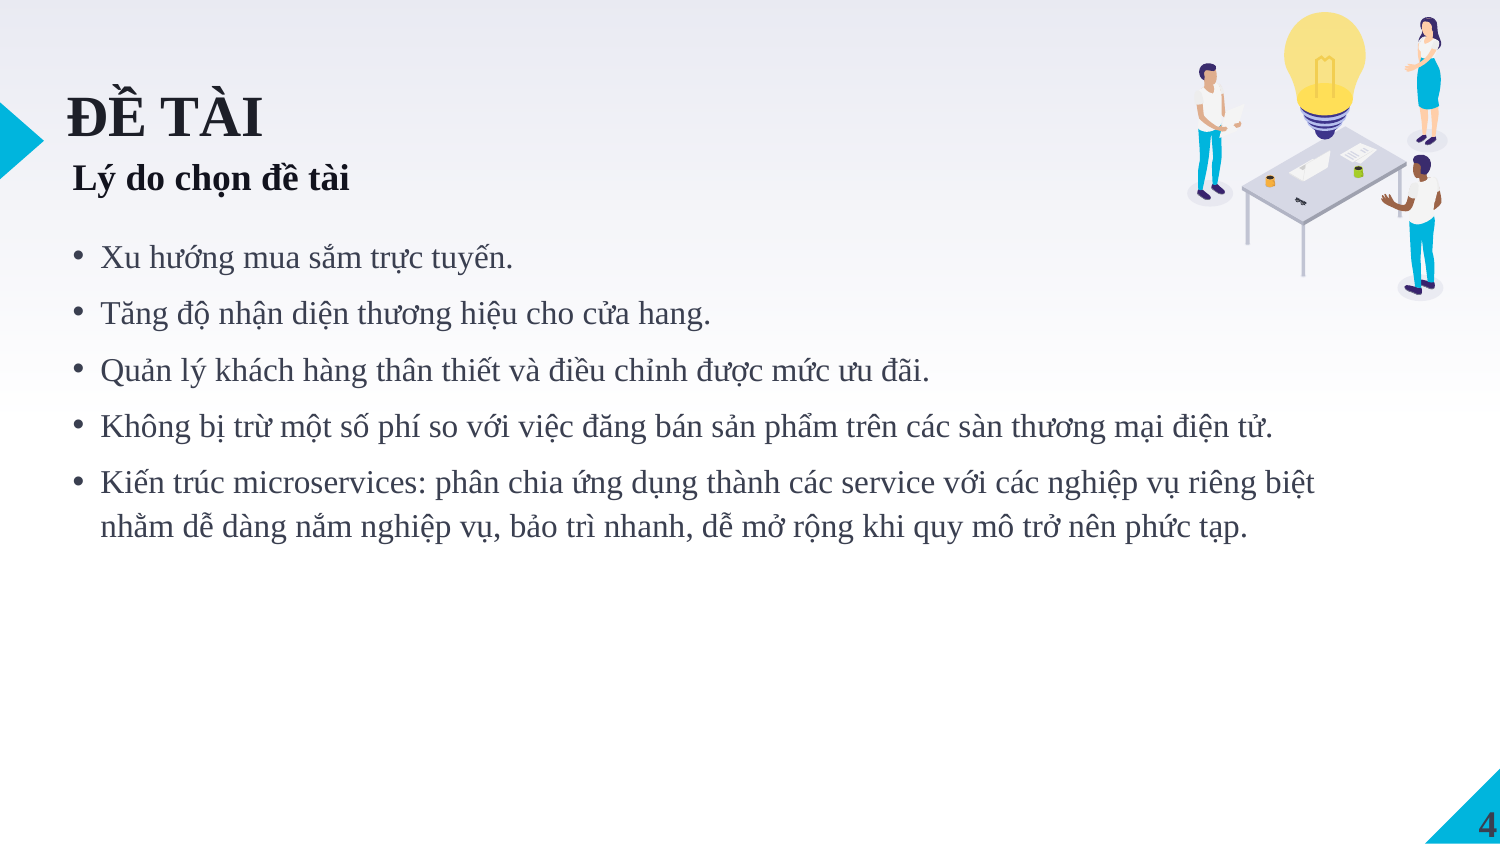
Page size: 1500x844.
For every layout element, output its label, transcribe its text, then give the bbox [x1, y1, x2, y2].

text_box 4 [1422, 768, 1498, 844]
text_box Xu hướng mua sắm trực tuyến. Tăng độ nhận diện thương hiệu cho cửa hang. Quản lý khách hàng thân thiết và điều chỉnh được mức ưu đãi. Không bị trừ một số phí so với việc đăng bán sản phẩm trên các sàn thương mại điện tử. Kiến trúc microservices: phân chia ứng dụng thành các service với các nghiệp vụ riêng biệt nhằm dễ dàng nắm nghiệp vụ, bảo trì nhanh, dễ mở rộng khi quy mô trở nên phức tạp. [72, 231, 1318, 695]
text_box ĐỀ TÀI [51, 70, 819, 156]
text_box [1186, 11, 1448, 302]
text_box Lý do chọn đề tài [72, 148, 454, 207]
